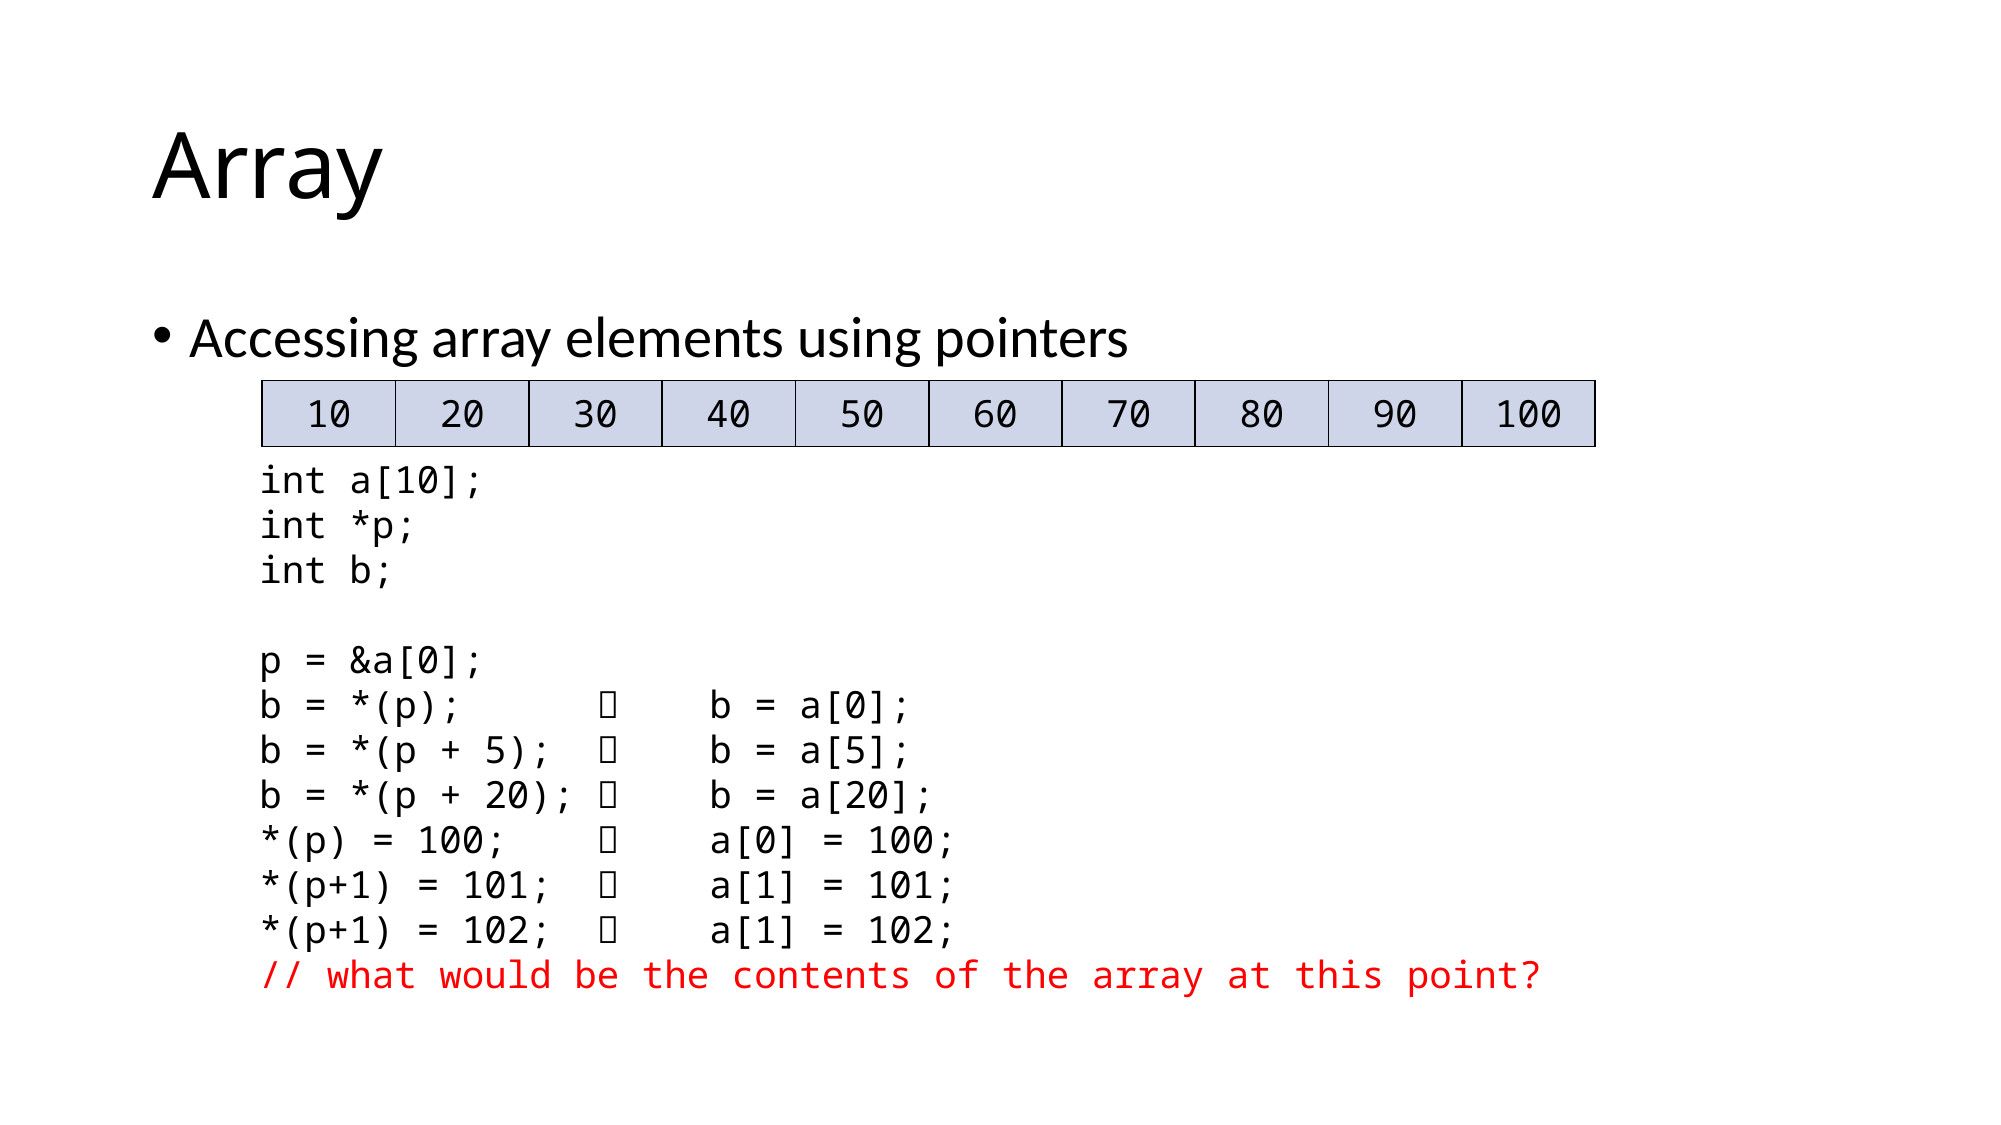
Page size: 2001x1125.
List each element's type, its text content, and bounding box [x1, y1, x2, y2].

table_header 50 [796, 381, 928, 446]
table_header 80 [1196, 381, 1328, 446]
title Array [137, 59, 1863, 278]
table_header 40 [663, 381, 795, 446]
list Accessing array elements using pointers [137, 299, 1863, 1014]
table_header 90 [1329, 381, 1461, 446]
table_header 20 [396, 381, 528, 446]
table_header 70 [1063, 381, 1194, 446]
table_header 10 [263, 381, 395, 446]
text_box int a[10]; int *p; int b; p = &a[0]; b = *(p);  b = a[0]; b = *(p + 5);  b = a[5]; b = *(p + 20);  b = a[20]; *(p) = 100;  a[0] = 100; *(p+1) = 101;  a[1] = 101; *(p+1) = 102;  a[1] = 102; // what would be the contents of the array at this point? [244, 449, 1677, 1049]
table_header 60 [930, 381, 1061, 446]
table_header 100 [1463, 381, 1594, 446]
table_header 30 [530, 381, 661, 446]
